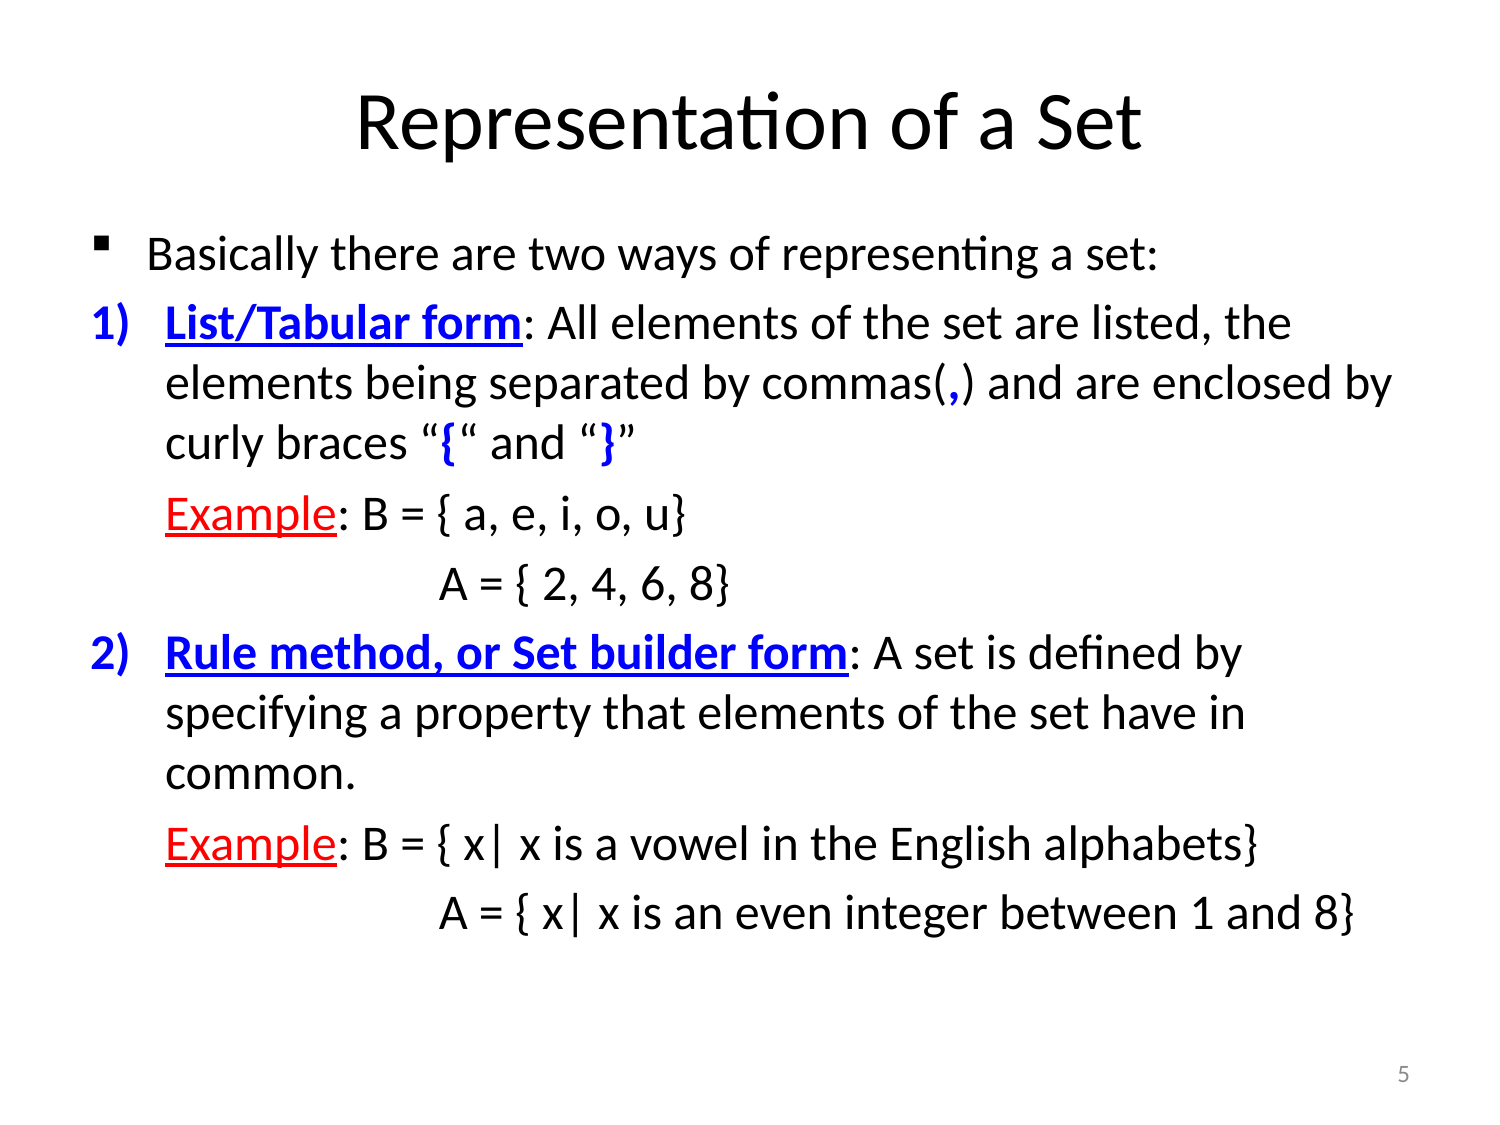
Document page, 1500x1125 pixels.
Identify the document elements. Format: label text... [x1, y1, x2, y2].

title Representation of a Set [74, 44, 1426, 188]
list Basically there are two ways of representing a set: List/Tabular form: All elements of the set are listed, the elements being separated by commas(,) and are enclosed by curly braces “{“ and “}” Example: B = { a, e, i, o, u} A = { 2, 4, 6, 8} Rule method, or Set builder form: A set is defined by specifying a property that elements of the set have in common. Example: B = { x| x is a vowel in the English alphabets} A = { x| x is an even integer between 1 and 8} [74, 212, 1426, 1006]
slide_number 5 [1074, 1042, 1425, 1103]
